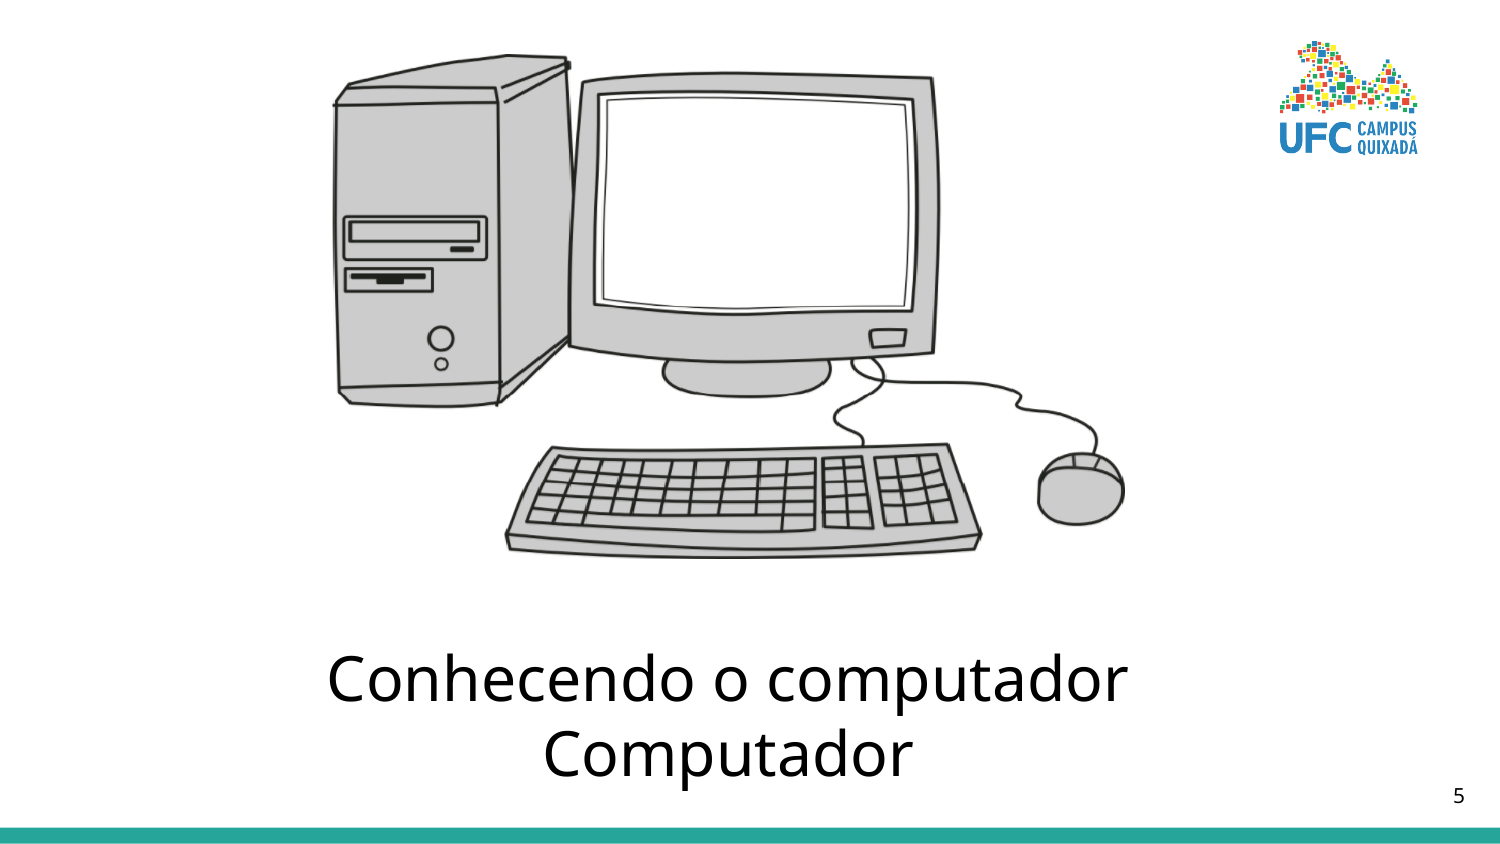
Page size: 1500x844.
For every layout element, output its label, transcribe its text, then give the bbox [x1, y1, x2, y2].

picture [303, 42, 1154, 571]
slide_number ‹#› [1389, 764, 1480, 830]
text_box Conhecendo o computador Computador [126, 624, 1331, 765]
picture [1236, 19, 1456, 175]
